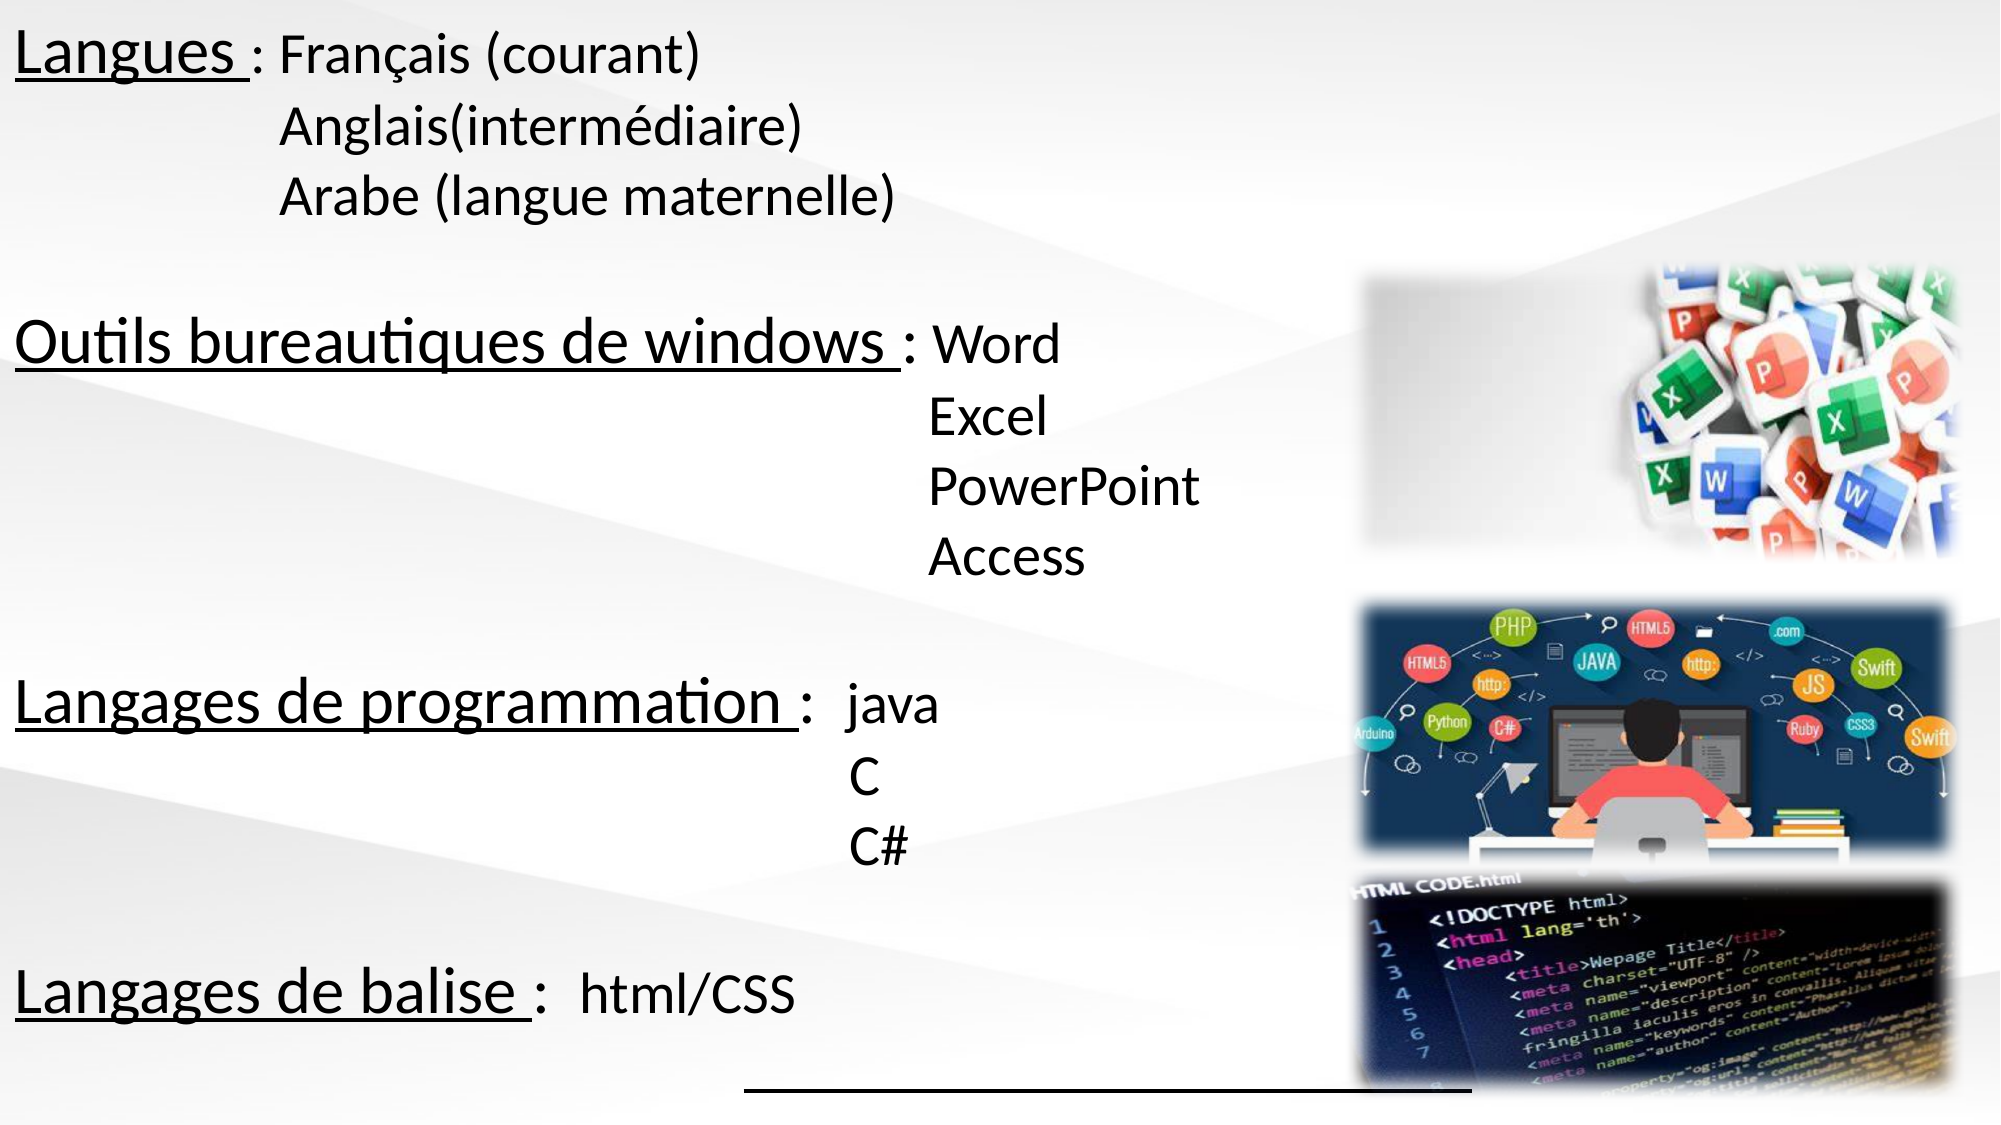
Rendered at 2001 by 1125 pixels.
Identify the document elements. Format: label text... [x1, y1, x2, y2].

picture [1345, 259, 1964, 564]
text_box Langues : Français (courant) Anglais(intermédiaire) Arabe (langue maternelle) Outils bureautiques de windows : Word Excel PowerPoint Access Langages de programmation : java C C# Langages de balise : html/CSS [0, 0, 2000, 1125]
picture [1345, 588, 1964, 1100]
